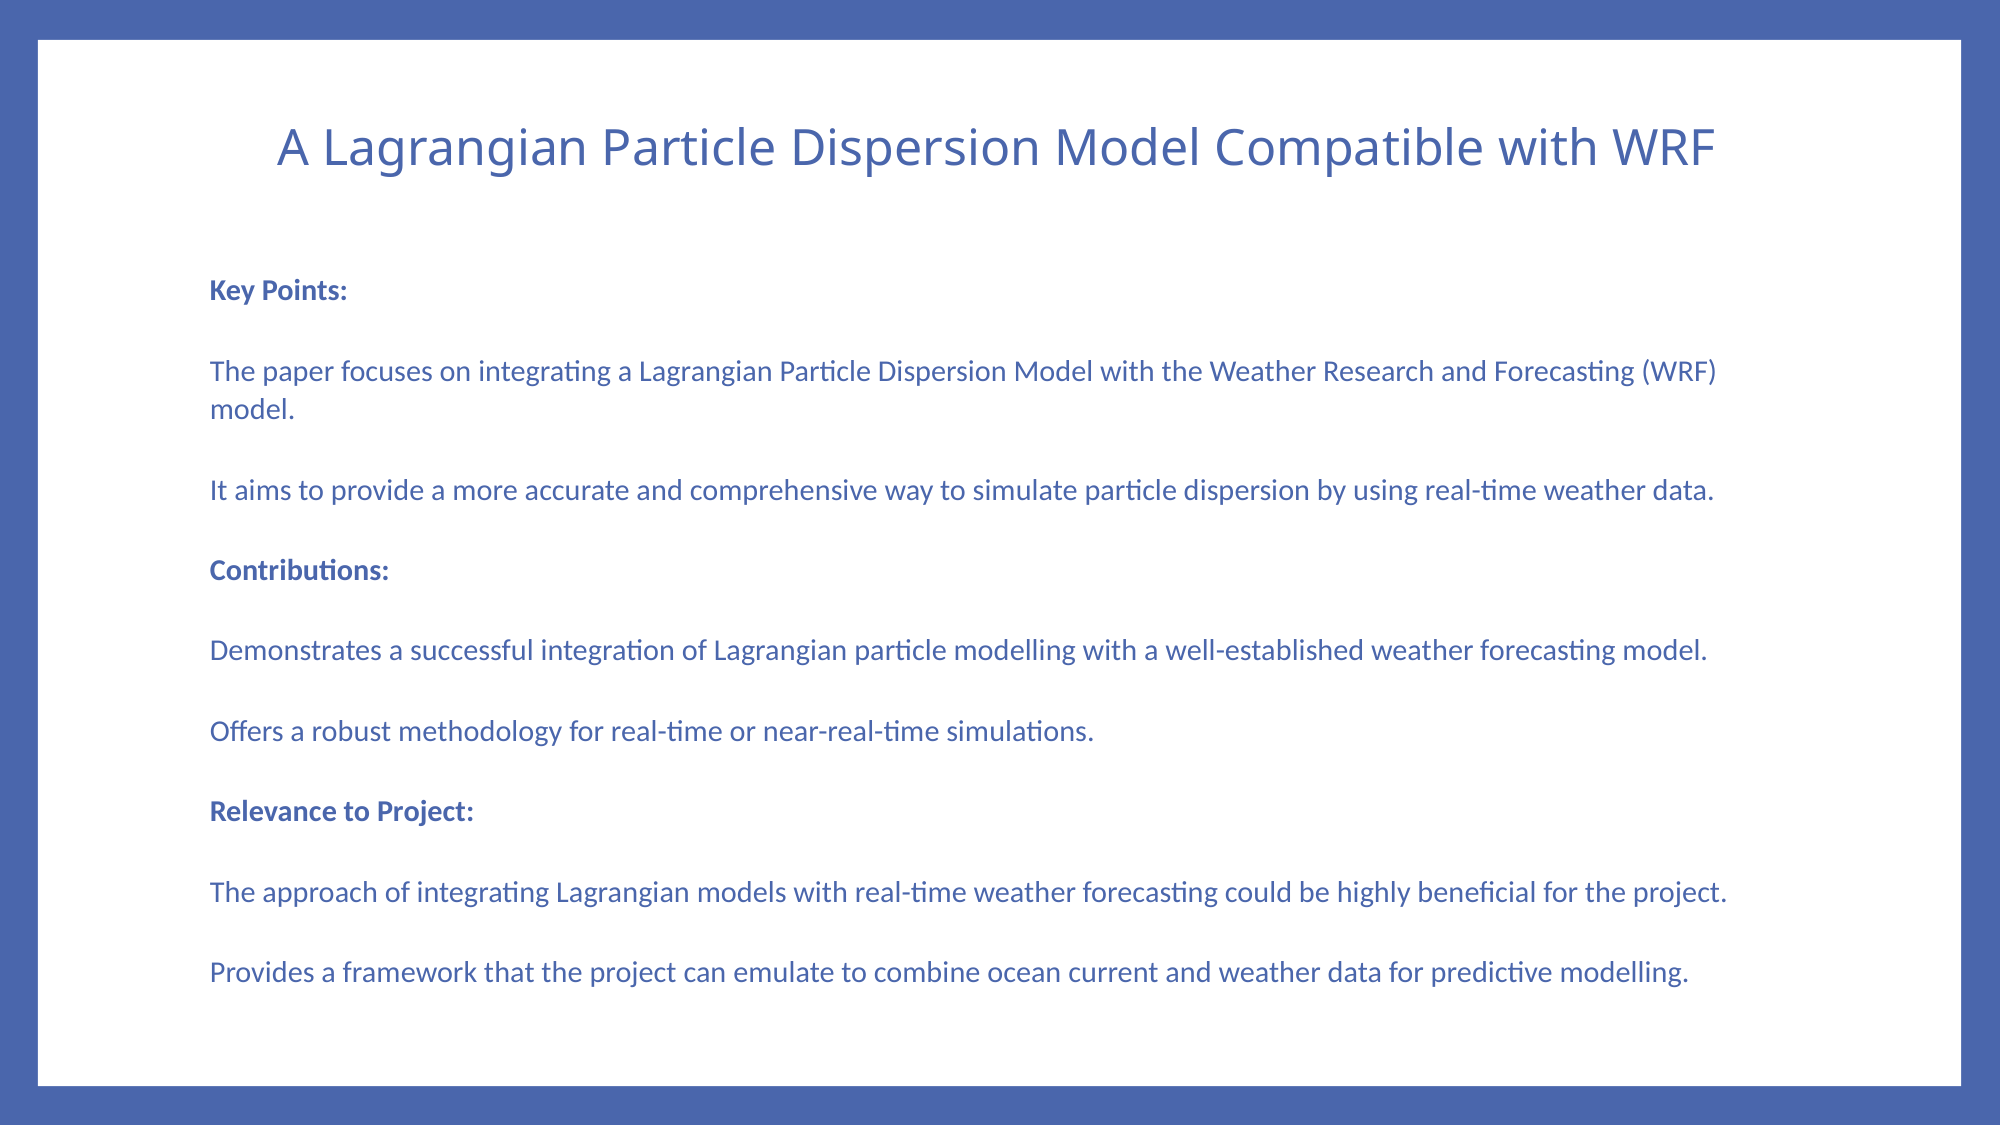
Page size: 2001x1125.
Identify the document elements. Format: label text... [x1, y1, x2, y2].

list Key Points: The paper focuses on integrating a Lagrangian Particle Dispersion Model with the Weather Research and Forecasting (WRF) model. It aims to provide a more accurate and comprehensive way to simulate particle dispersion by using real-time weather data. Contributions: Demonstrates a successful integration of Lagrangian particle modelling with a well-established weather forecasting model. Offers a robust methodology for real-time or near-real-time simulations. Relevance to Project: The approach of integrating Lagrangian models with real-time weather forecasting could be highly beneficial for the project. Provides a framework that the project can emulate to combine ocean current and weather data for predictive modelling. [187, 260, 1808, 1000]
title A Lagrangian Particle Dispersion Model Compatible with WRF [187, 37, 1807, 260]
